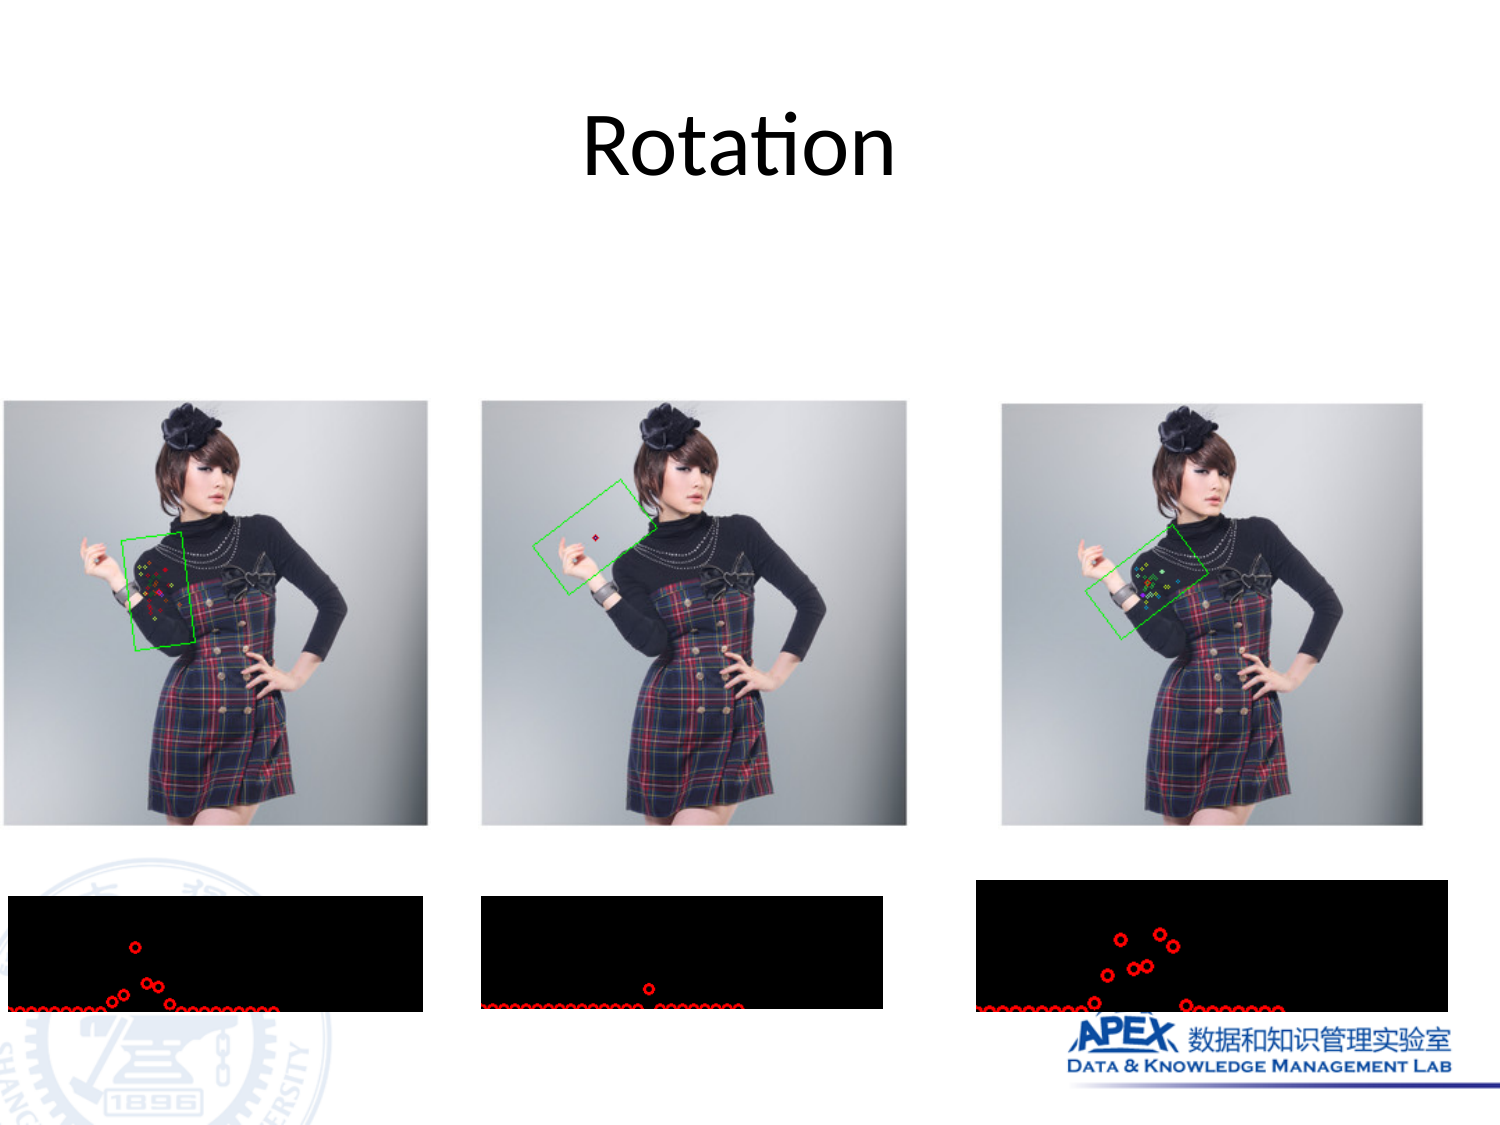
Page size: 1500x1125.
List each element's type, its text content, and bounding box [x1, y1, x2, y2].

picture [0, 0, 1500, 1125]
title Rotation [75, 45, 1425, 233]
